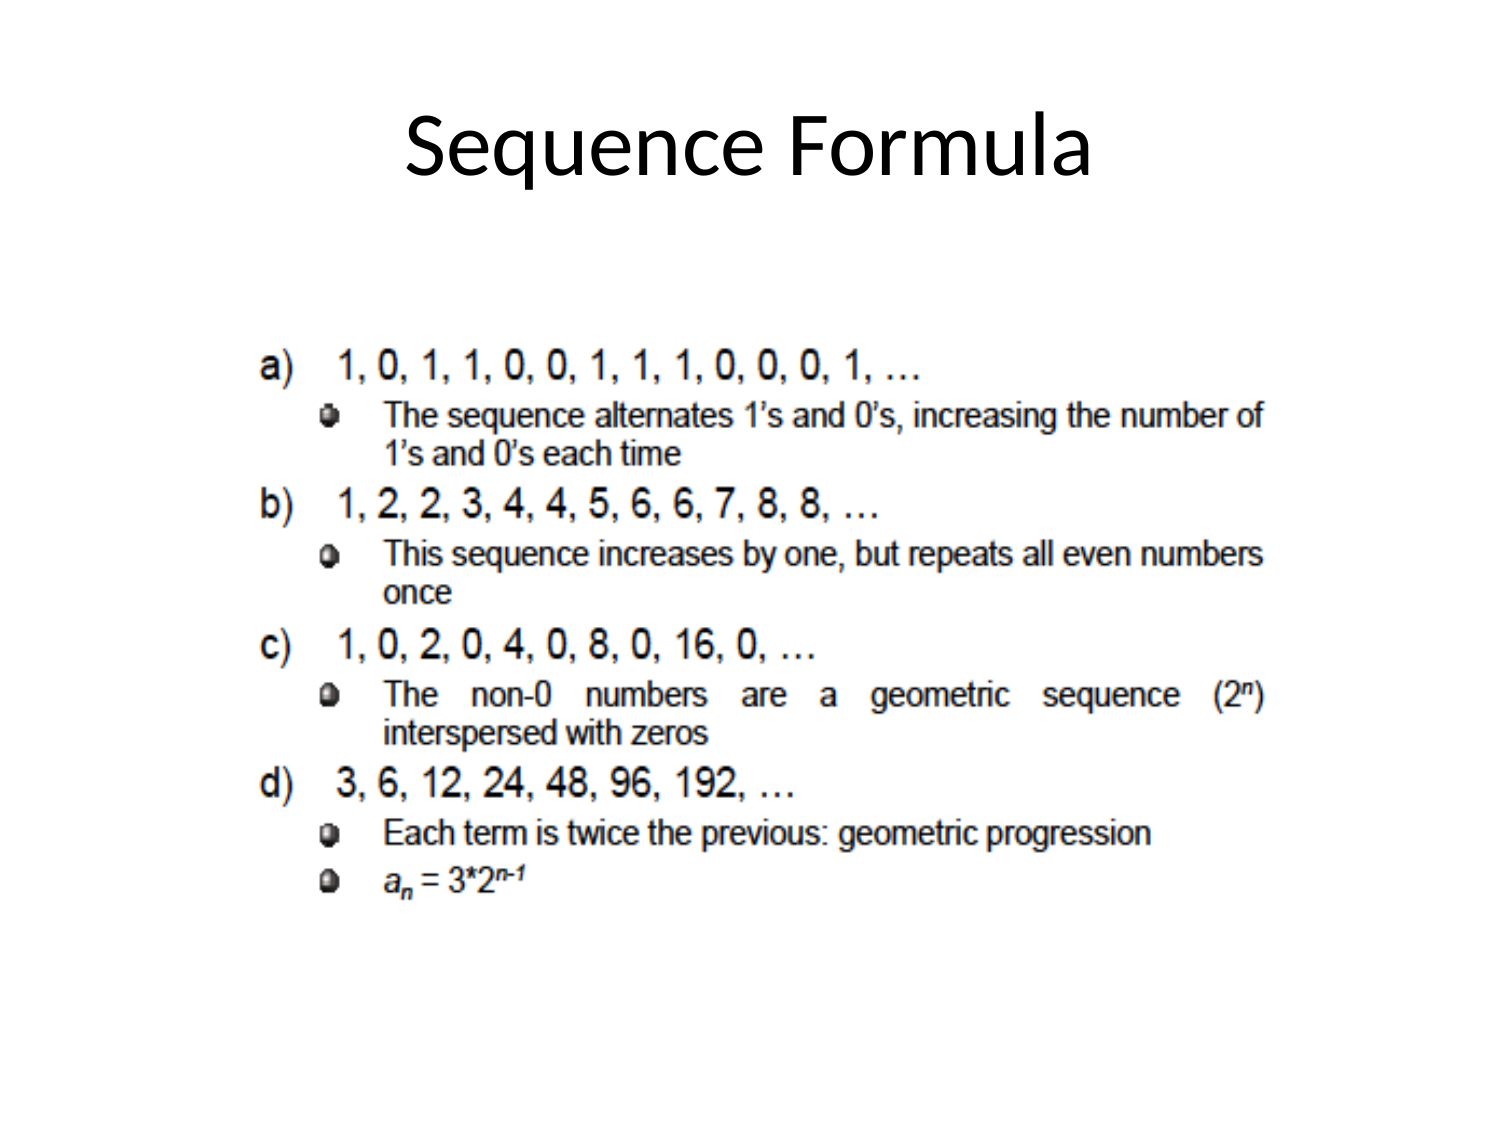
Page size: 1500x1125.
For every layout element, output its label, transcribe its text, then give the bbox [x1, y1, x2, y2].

title Sequence Formula [75, 45, 1425, 233]
picture [245, 292, 1290, 910]
